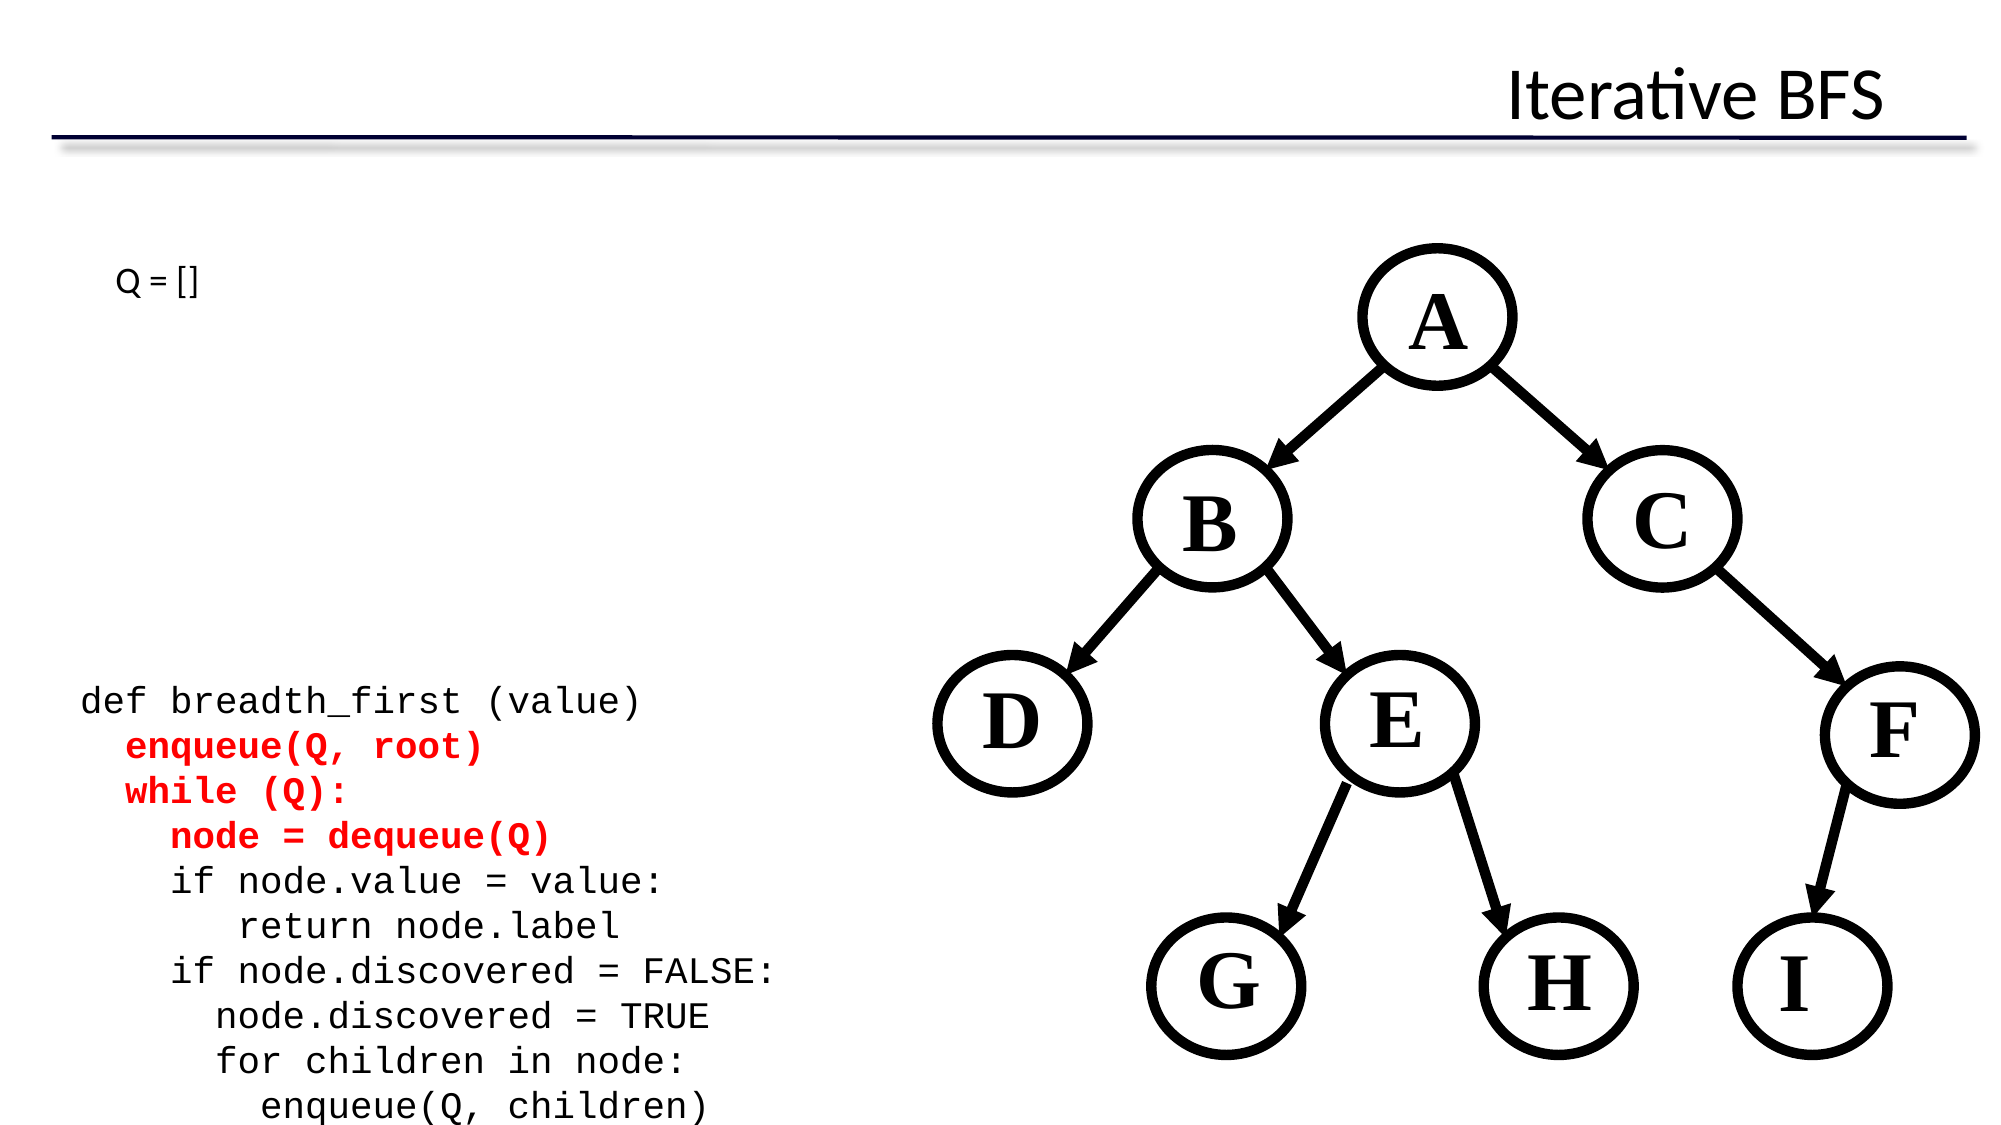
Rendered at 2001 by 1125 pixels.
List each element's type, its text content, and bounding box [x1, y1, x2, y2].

text_box G [1181, 982, 1276, 1033]
text_box F [1855, 667, 1936, 782]
text_box [983, 652, 1042, 658]
text_box [1135, 447, 1290, 590]
text_box [1624, 448, 1700, 457]
text_box [1822, 672, 1978, 806]
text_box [1265, 567, 1348, 676]
text_box C [1617, 457, 1708, 573]
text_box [1715, 567, 1848, 687]
text_box E [1354, 656, 1441, 668]
text_box I [1763, 920, 1827, 1036]
text_box D [967, 658, 1058, 668]
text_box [1265, 365, 1385, 471]
text_box Q = [] [100, 248, 215, 308]
text_box [1360, 246, 1515, 388]
text_box [1149, 982, 1304, 1058]
text_box [1785, 915, 1808, 920]
text_box B [1167, 460, 1253, 576]
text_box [1452, 772, 1506, 938]
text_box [1279, 782, 1348, 938]
text_box A [1393, 259, 1484, 374]
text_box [1065, 567, 1160, 676]
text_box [1812, 783, 1848, 918]
text_box [1735, 923, 1890, 1058]
text_box def breadth_first (value) enqueue(Q, root) while (Q): node = dequeue(Q) if node.value = value: return node.label if node.discovered = FALSE: node.discovered = TRUE for children in node: enqueue(Q, children) [65, 668, 1666, 982]
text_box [1490, 365, 1610, 471]
text_box [1377, 652, 1423, 656]
title Iterative BFS [99, 37, 1900, 225]
text_box [1481, 982, 1636, 1058]
text_box [1585, 461, 1740, 590]
text_box H [1513, 982, 1608, 1035]
